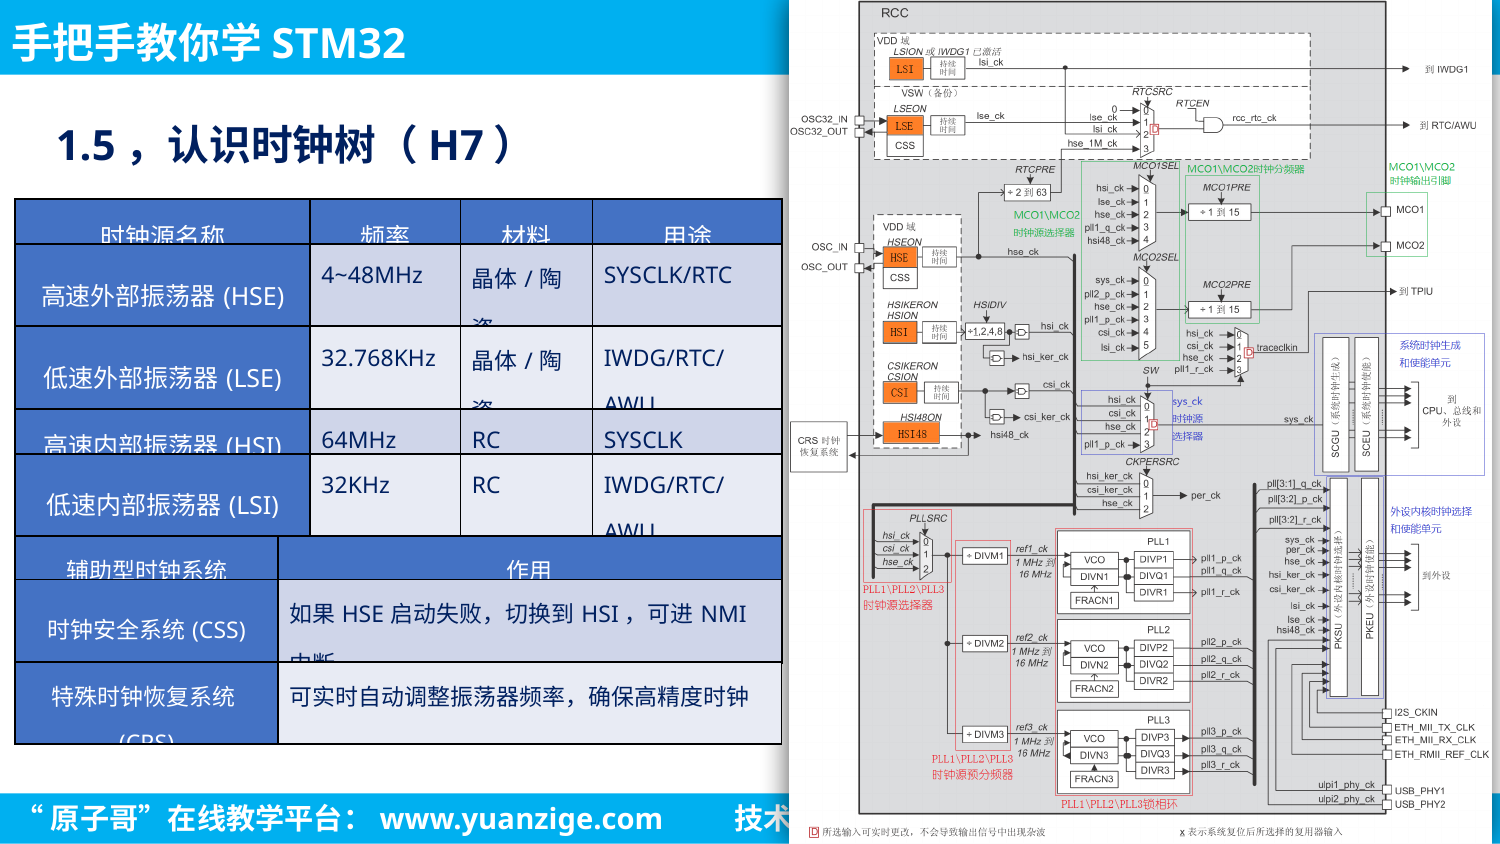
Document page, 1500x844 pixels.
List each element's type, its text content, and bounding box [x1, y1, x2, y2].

table_cell SYSCLK [593, 410, 781, 453]
text_box 手把手教你学STM32 [0, 0, 769, 75]
table_cell 时钟安全系统(CSS) [16, 580, 277, 661]
table_header 频率 [311, 200, 460, 243]
picture [789, 0, 1492, 844]
table_cell 如果HSE启动失败，切换到HSI，可进NMI中断 [279, 580, 781, 661]
table_cell 64MHz [311, 410, 460, 453]
table_cell 高速内部振荡器(HSI) [16, 410, 309, 453]
text_box 1.5，认识时钟树（H7） [48, 89, 718, 173]
table_header 辅助型时钟系统 [16, 537, 277, 579]
table_cell 32.768KHz [311, 327, 460, 408]
table_cell RC [461, 455, 592, 535]
table_cell 4~48MHz [311, 245, 460, 325]
table_cell IWDG/RTC/AWU [593, 455, 781, 535]
table_cell 低速内部振荡器(LSI) [16, 455, 309, 535]
text_box “原子哥”在线教学平台：www.yuanzige.com [0, 793, 560, 843]
table_header 材料 [461, 200, 592, 243]
table_cell 高速外部振荡器(HSE) [16, 245, 309, 325]
table_cell 低速外部振荡器(LSE) [16, 327, 309, 408]
table_cell 32KHz [311, 455, 460, 535]
table_header 作用 [279, 537, 781, 579]
table_cell 可实时自动调整振荡器频率，确保高精度时钟 [279, 663, 781, 743]
table_cell 特殊时钟恢复系统(CRS) [16, 663, 277, 743]
table_cell IWDG/RTC/AWU [593, 327, 781, 408]
text_box 技术支持论坛：http://www.openedv.com/forum.php [560, 793, 770, 843]
table_cell 晶体/陶瓷 [461, 327, 592, 408]
table_cell SYSCLK/RTC [593, 245, 781, 325]
table_cell RC [461, 410, 592, 453]
table_header 时钟源名称 [16, 200, 309, 243]
table_header 用途 [593, 200, 781, 243]
table_cell 晶体/陶瓷 [461, 245, 592, 325]
